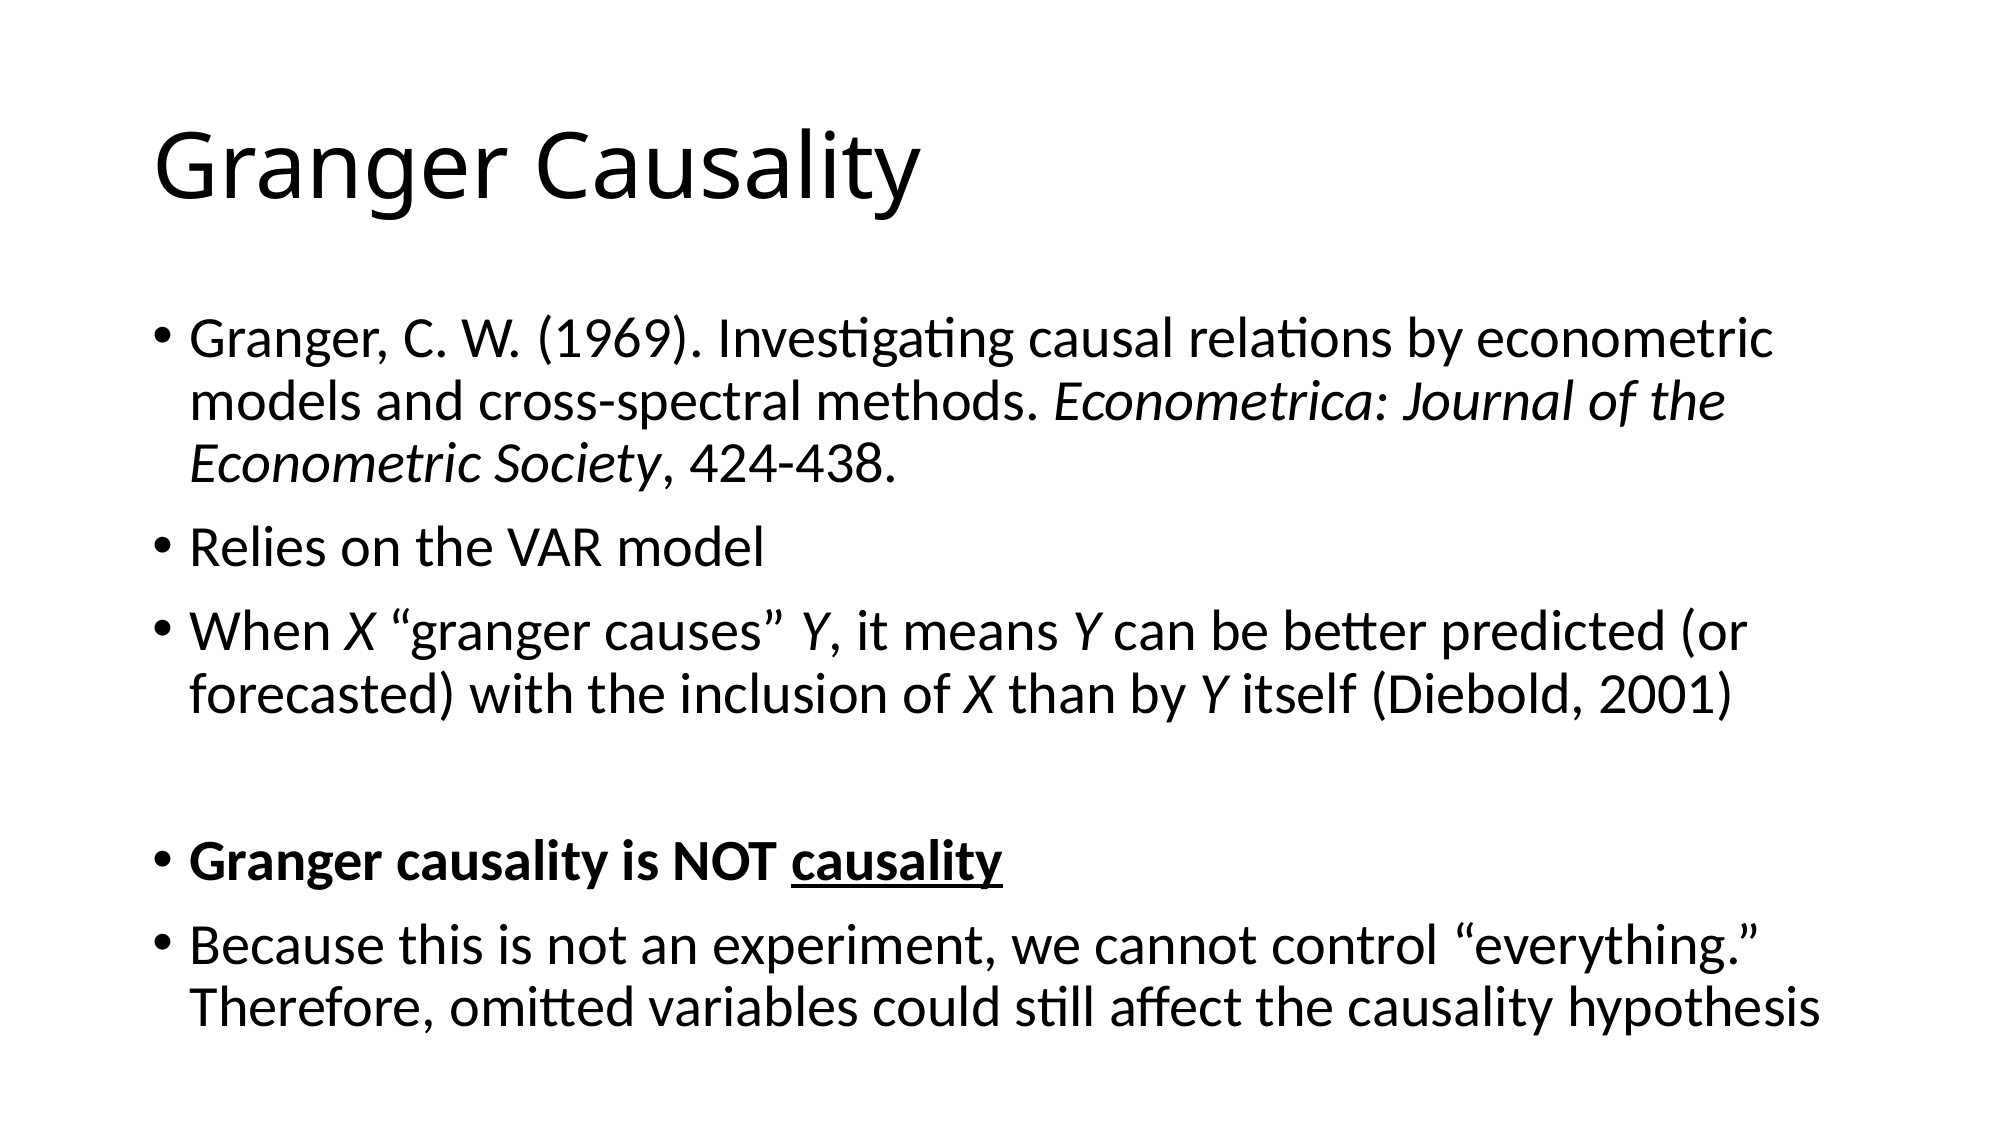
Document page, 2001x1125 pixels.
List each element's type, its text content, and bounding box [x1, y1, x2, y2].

title Granger Causality [137, 59, 1863, 278]
list Granger, C. W. (1969). Investigating causal relations by econometric models and cross-spectral methods. Econometrica: Journal of the Econometric Society, 424-438. Relies on the VAR model When X “granger causes” Y, it means Y can be better predicted (or forecasted) with the inclusion of X than by Y itself (Diebold, 2001) Granger causality is NOT causality Because this is not an experiment, we cannot control “everything.” Therefore, omitted variables could still affect the causality hypothesis [137, 299, 1863, 1091]
